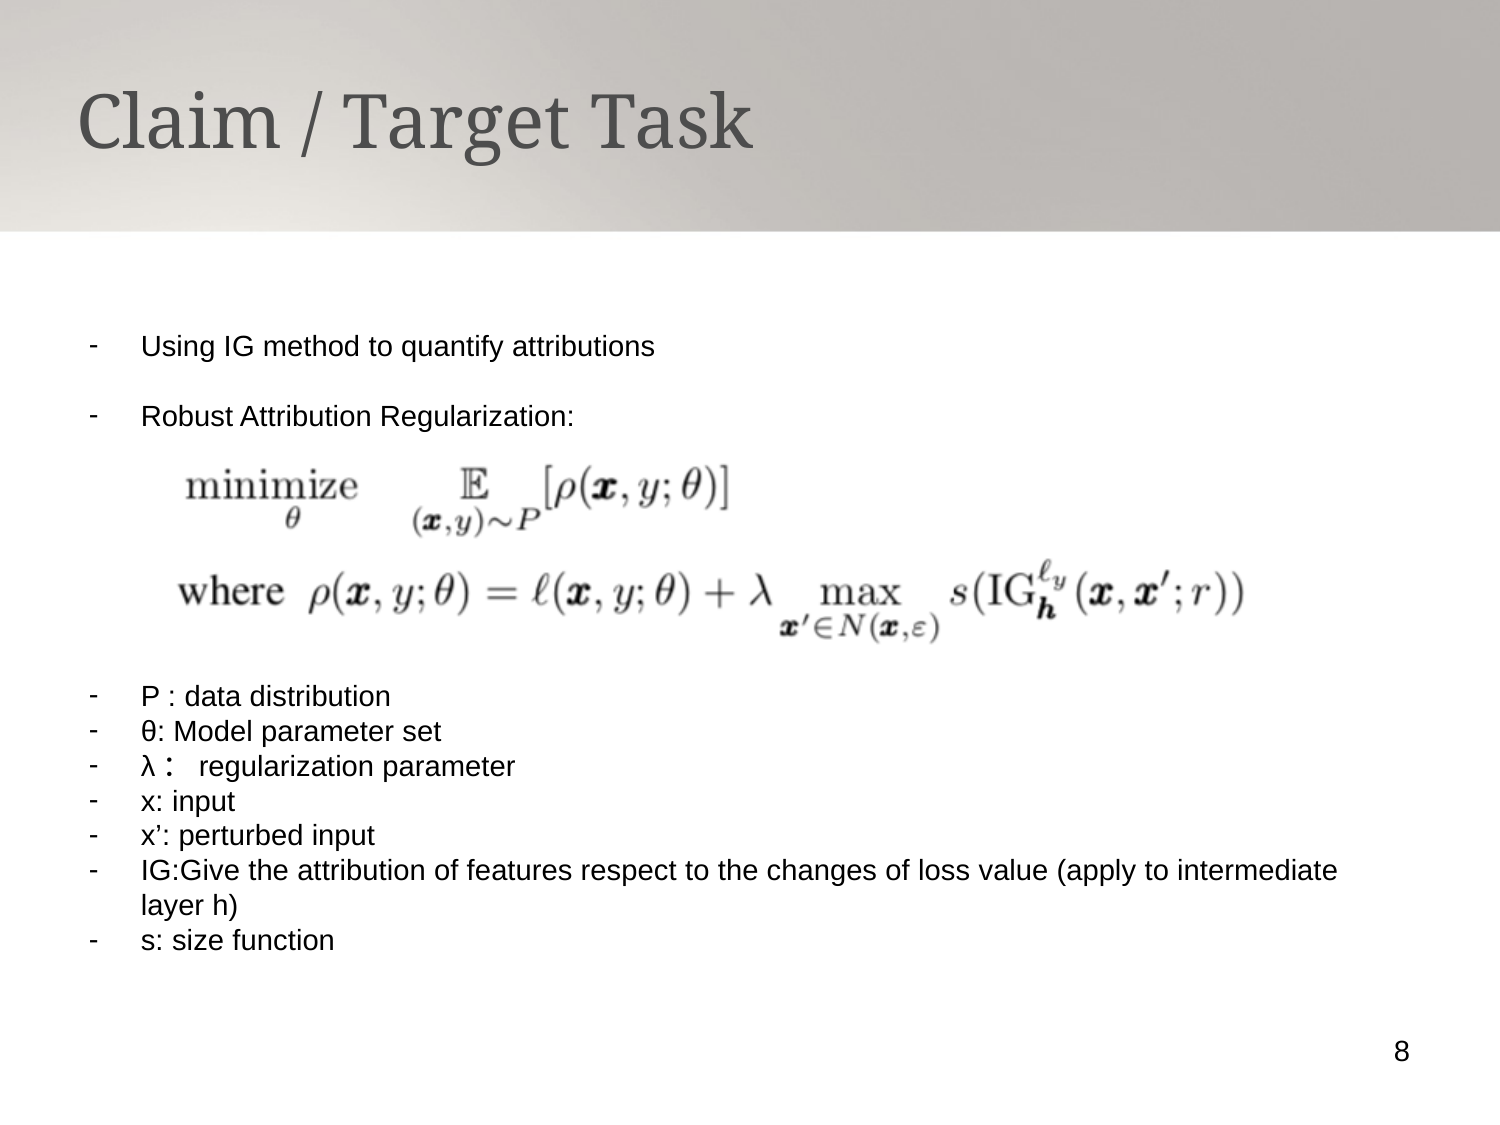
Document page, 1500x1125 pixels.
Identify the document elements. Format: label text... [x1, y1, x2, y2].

text_box Using IG method to quantify attributions Robust Attribution Regularization: P : data distribution θ: Model parameter set λ：regularization parameter x: input x’: perturbed input IG:Give the attribution of features respect to the changes of loss value (apply to intermediate layer h) s: size function [50, 277, 1425, 1025]
slide_number 8 [1074, 1025, 1425, 1103]
text_box Claim / Target Task [61, 24, 1186, 213]
picture [0, 0, 1500, 1125]
